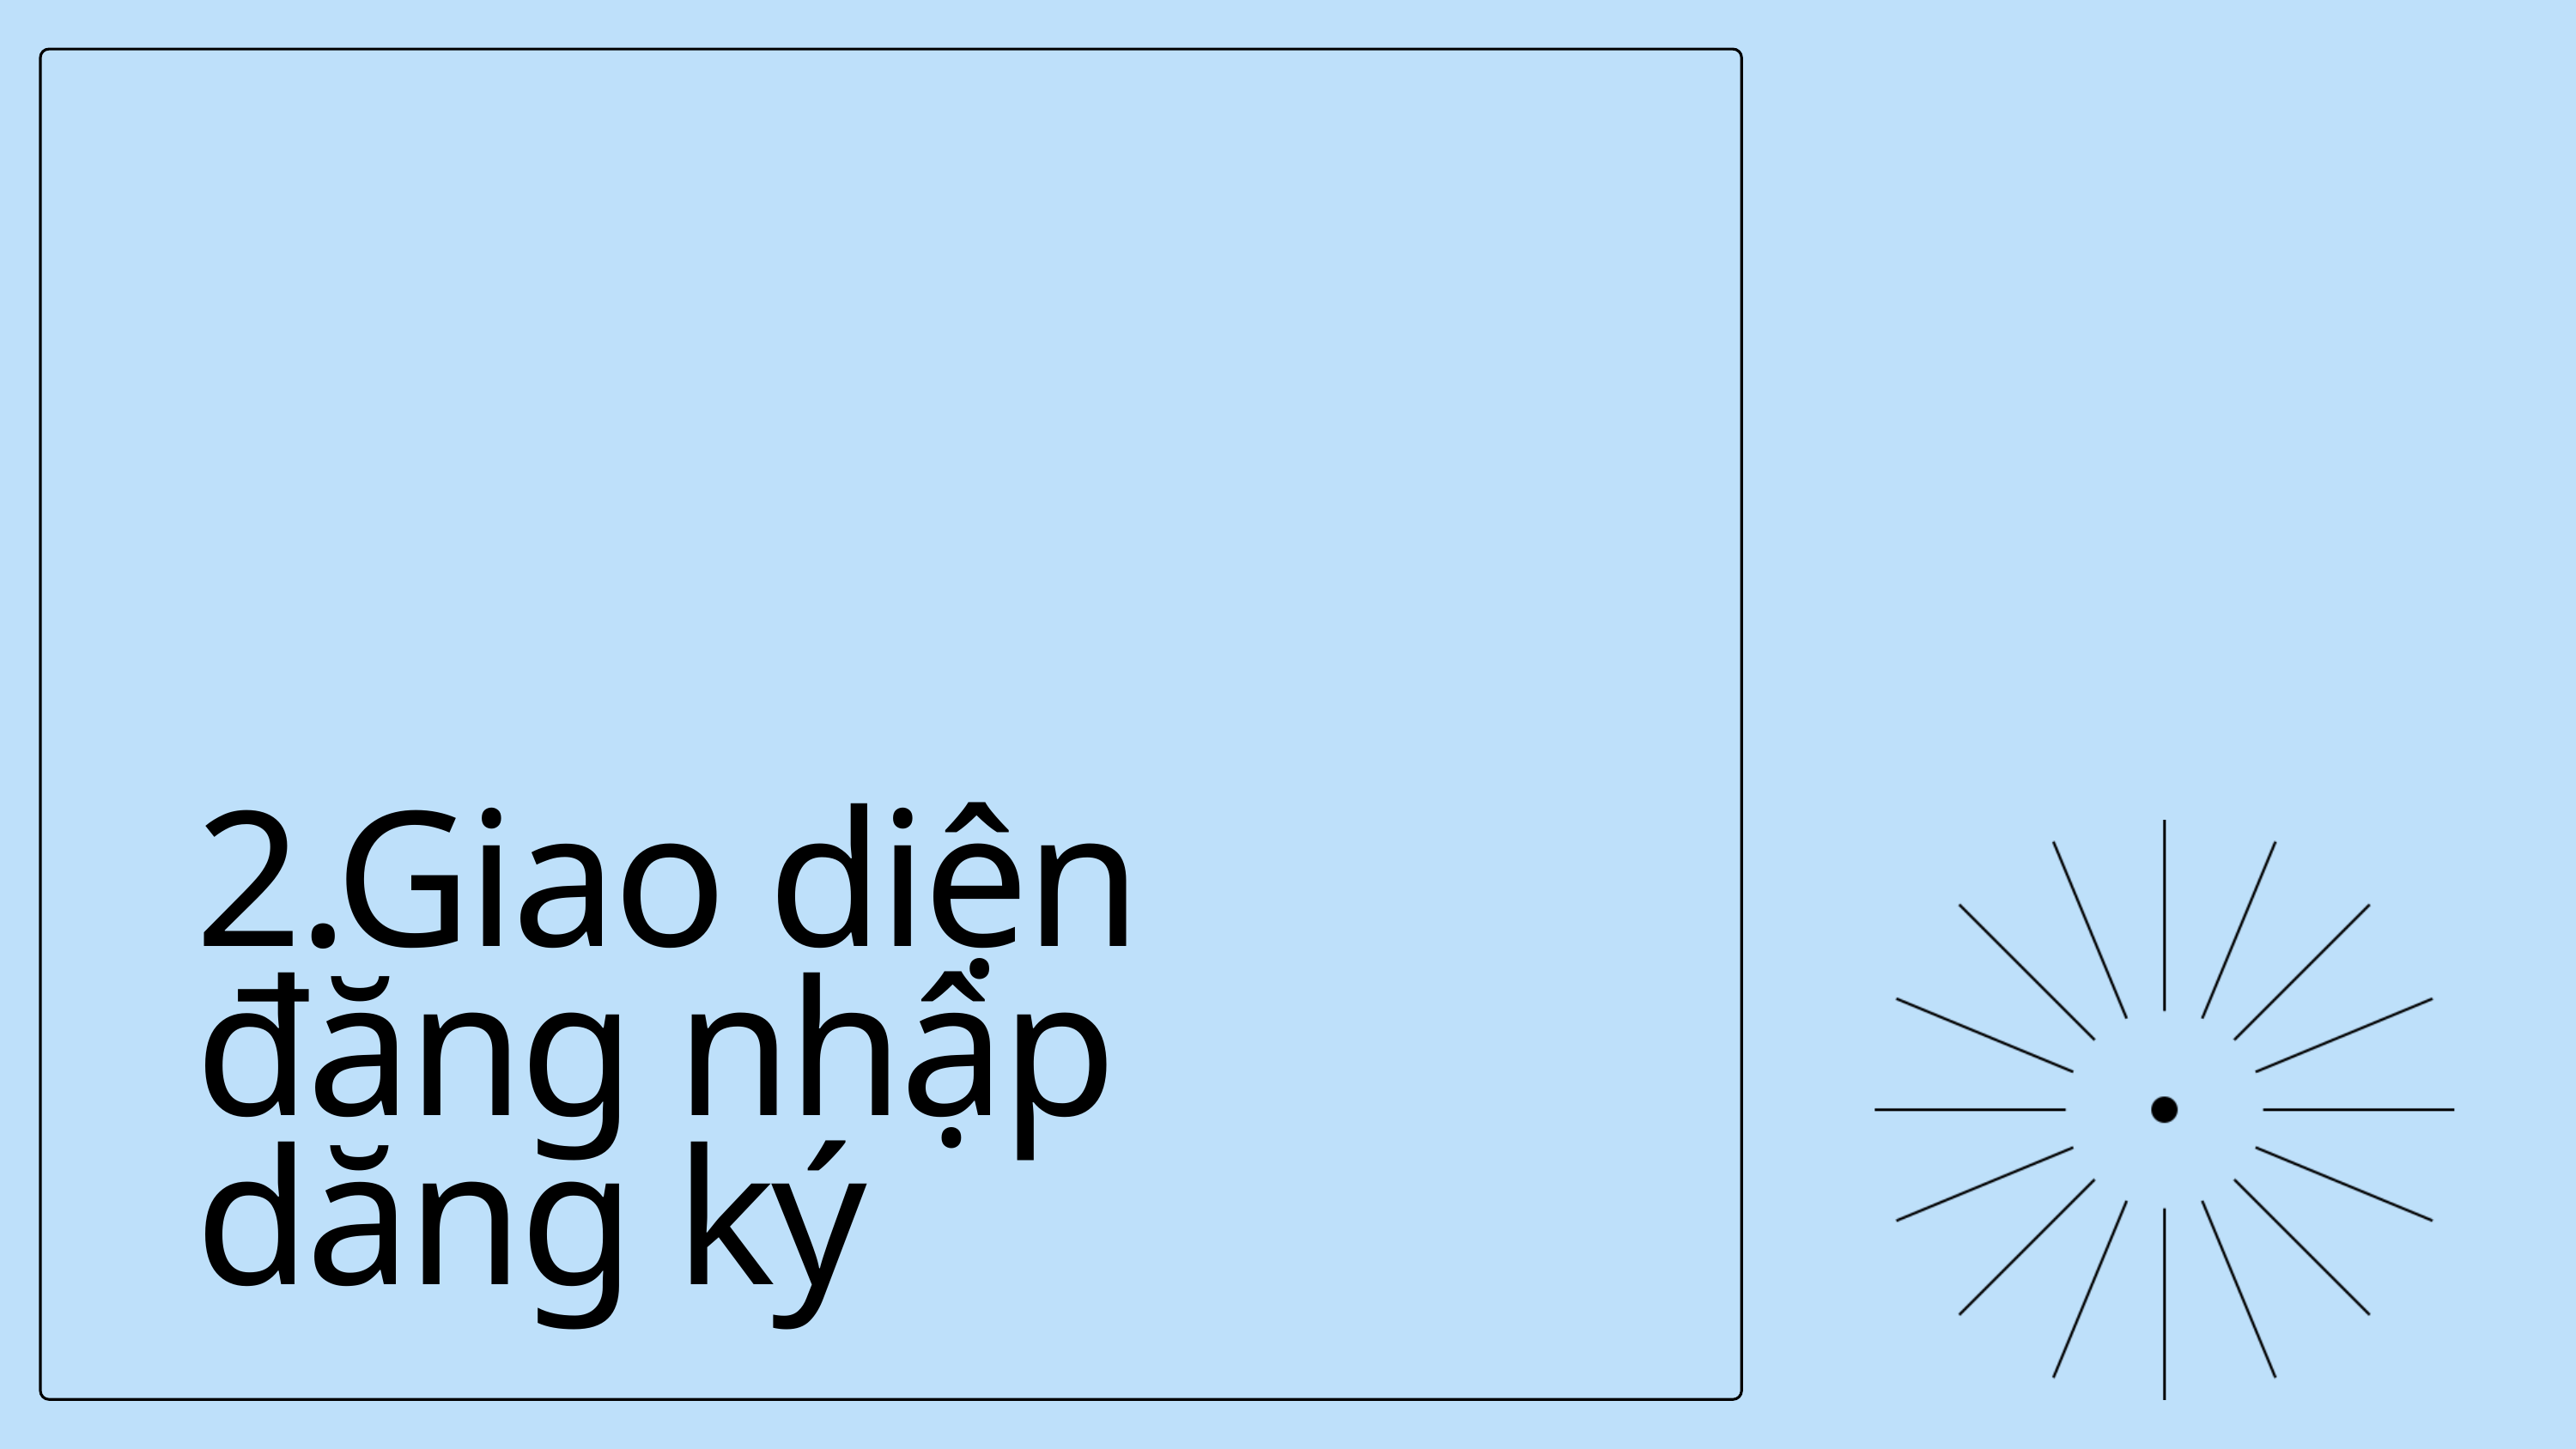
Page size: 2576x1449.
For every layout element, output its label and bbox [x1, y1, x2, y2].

text_box [1874, 820, 2455, 1400]
text_box [39, 48, 1742, 1400]
